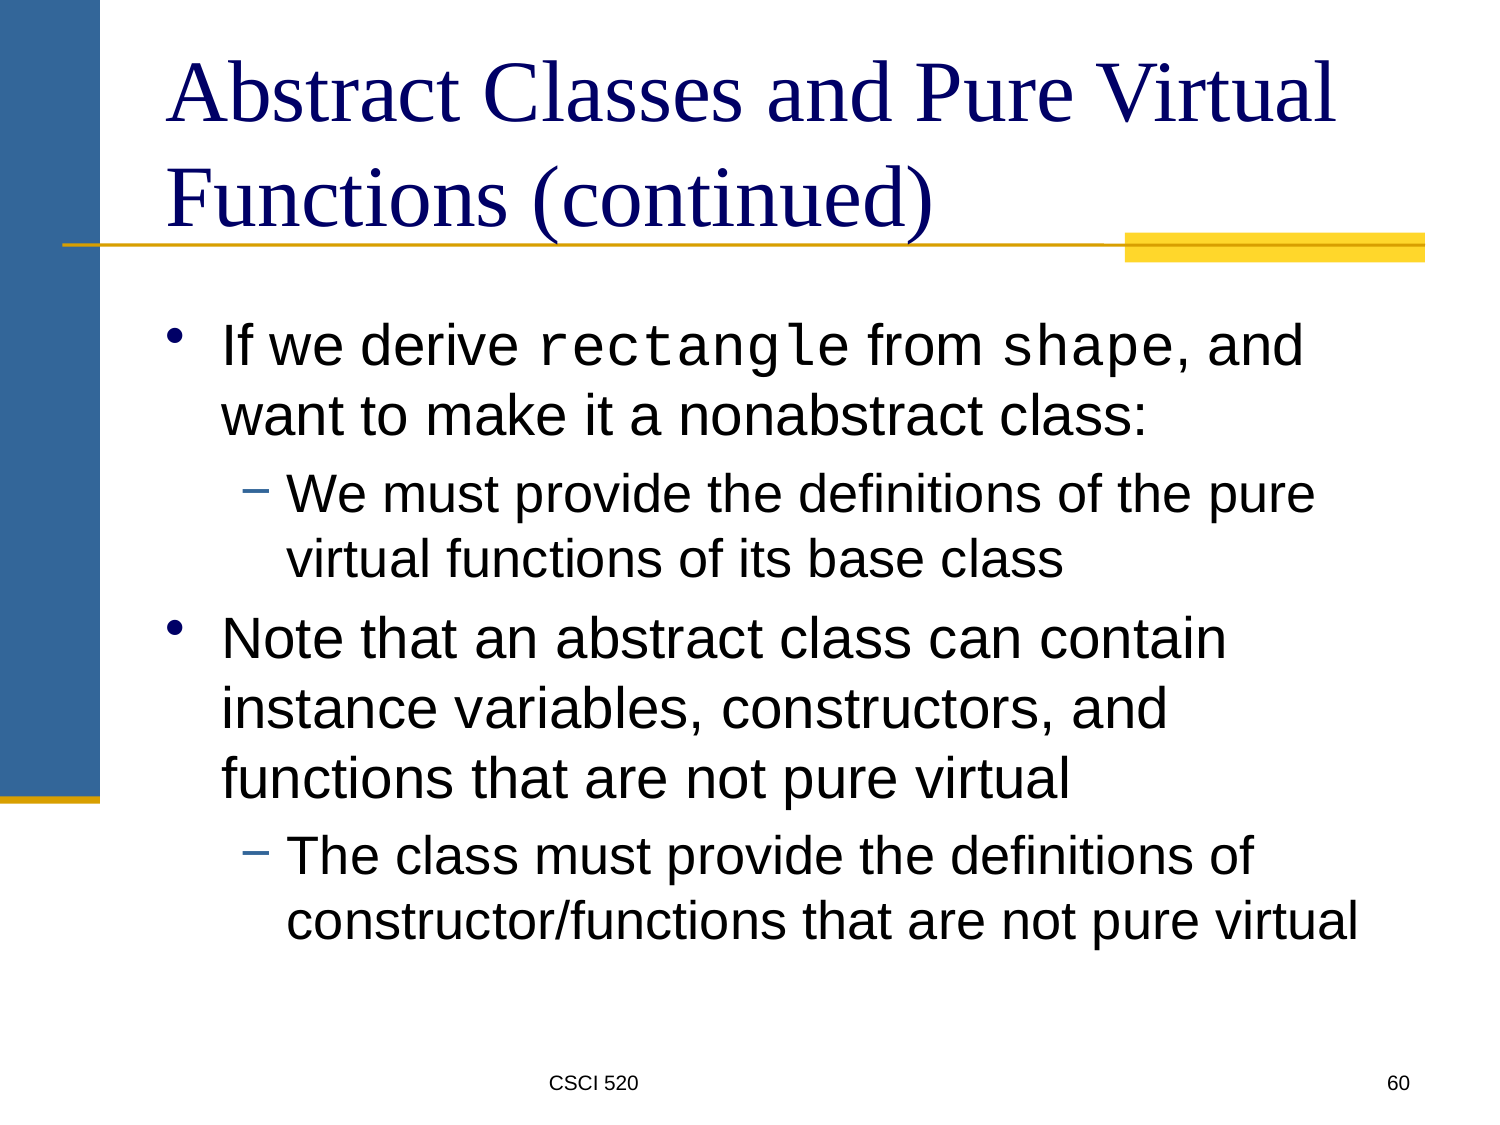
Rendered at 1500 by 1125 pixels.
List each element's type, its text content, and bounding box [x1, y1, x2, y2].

footer CSCI 520 [149, 1062, 1038, 1101]
title Abstract Classes and Pure Virtual Functions (continued) [149, 45, 1426, 234]
list If we derive rectangle from shape, and want to make it a nonabstract class: We must provide the definitions of the pure virtual functions of its base class Note that an abstract class can contain instance variables, constructors, and functions that are not pure virtual The class must provide the definitions of constructor/functions that are not pure virtual [149, 299, 1426, 1006]
slide_number 60 [1112, 1062, 1426, 1101]
